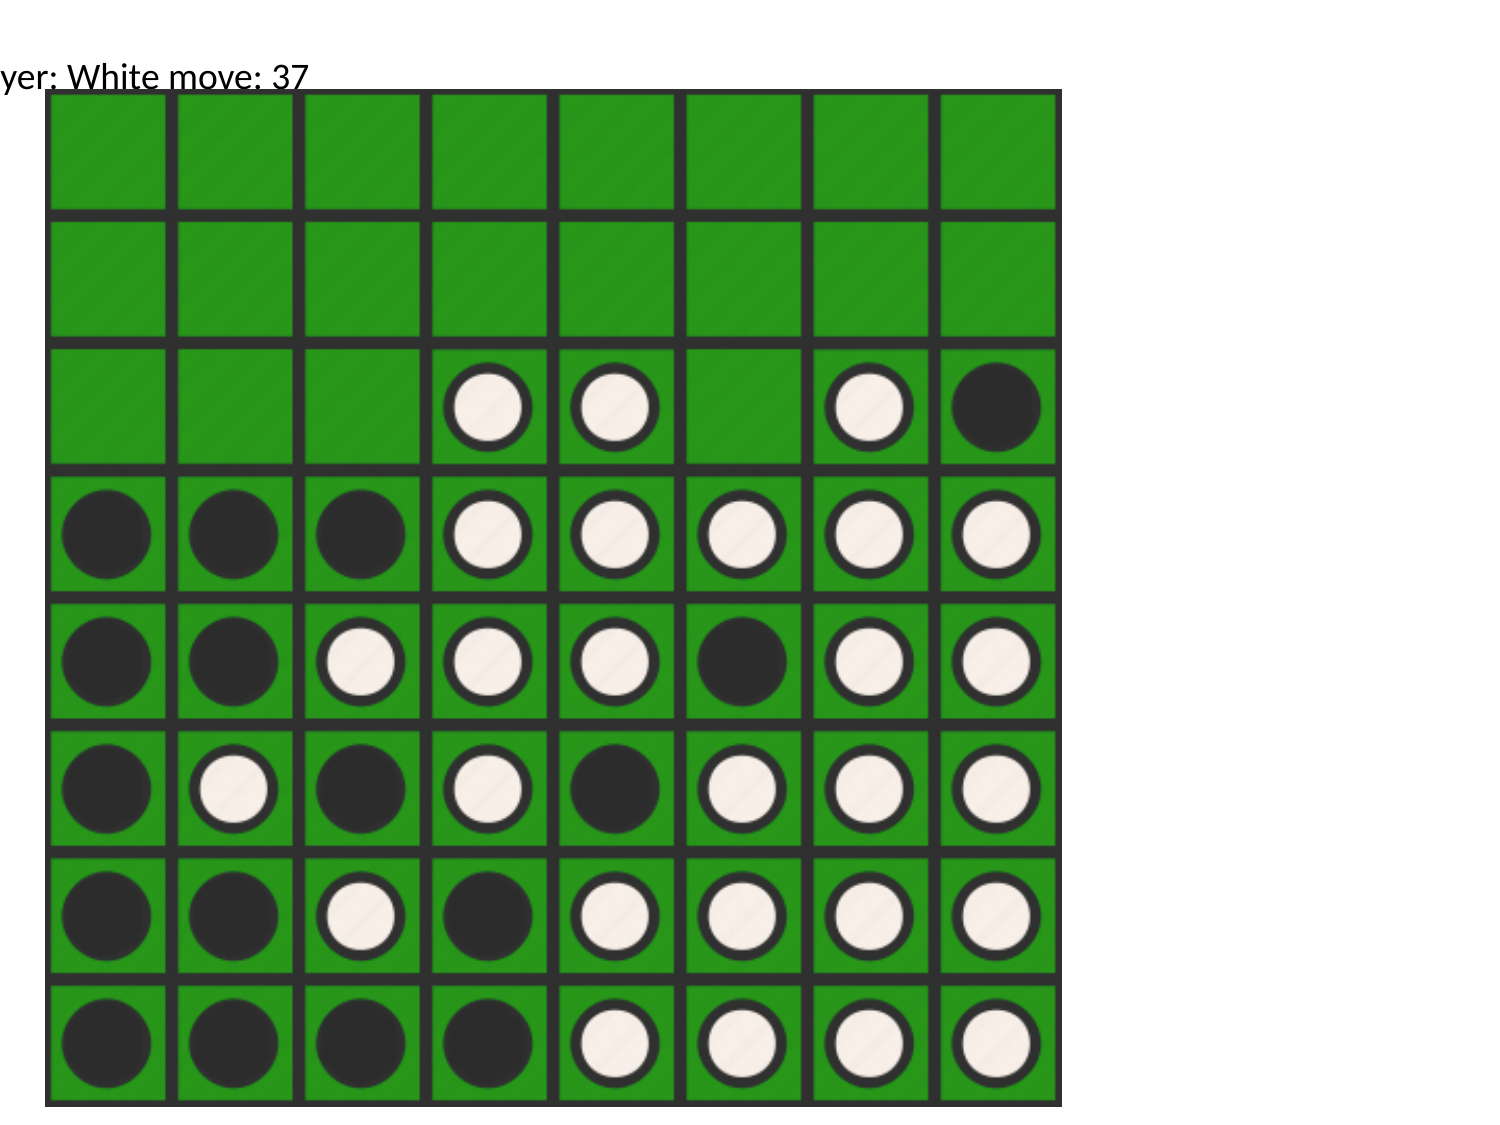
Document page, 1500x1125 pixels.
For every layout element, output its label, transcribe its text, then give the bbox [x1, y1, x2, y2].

text_box turn: 40 player: White move: 37 [0, 44, 325, 105]
picture [44, 89, 1062, 1107]
